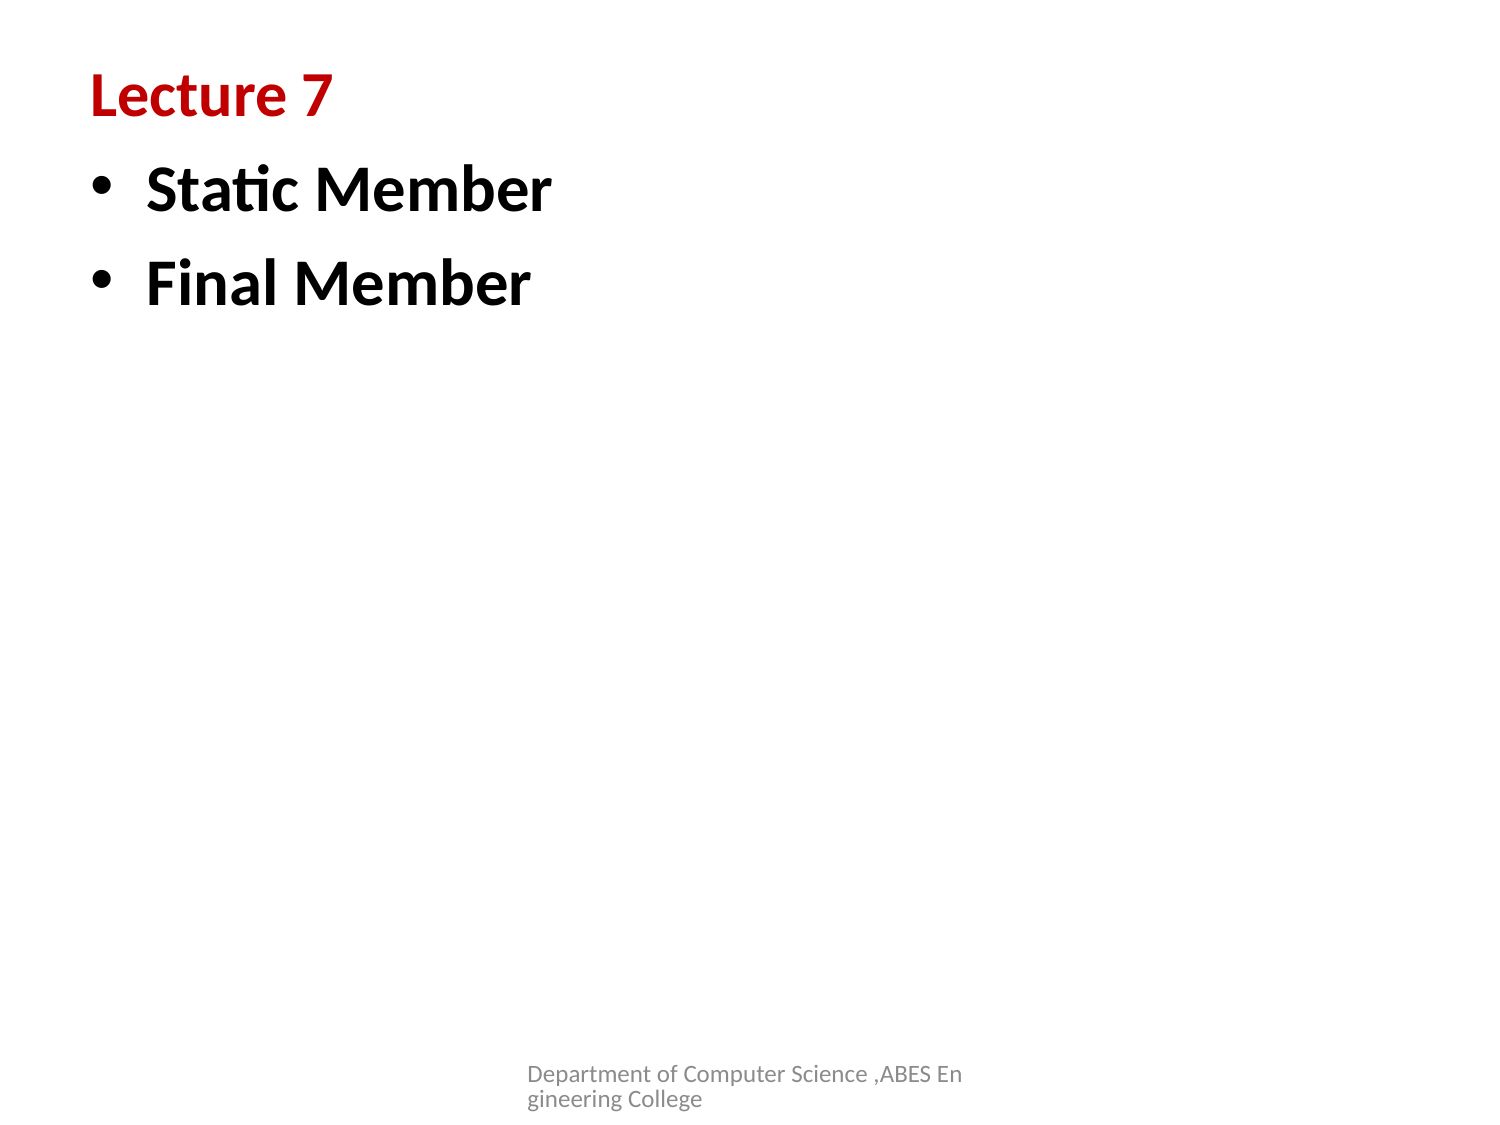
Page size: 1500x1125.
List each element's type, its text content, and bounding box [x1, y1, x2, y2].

list Static Member Final Member [75, 137, 1425, 1005]
footer Department of Computer Science ,ABES Engineering College [512, 1042, 988, 1103]
title Lecture 7 [75, 45, 1425, 137]
